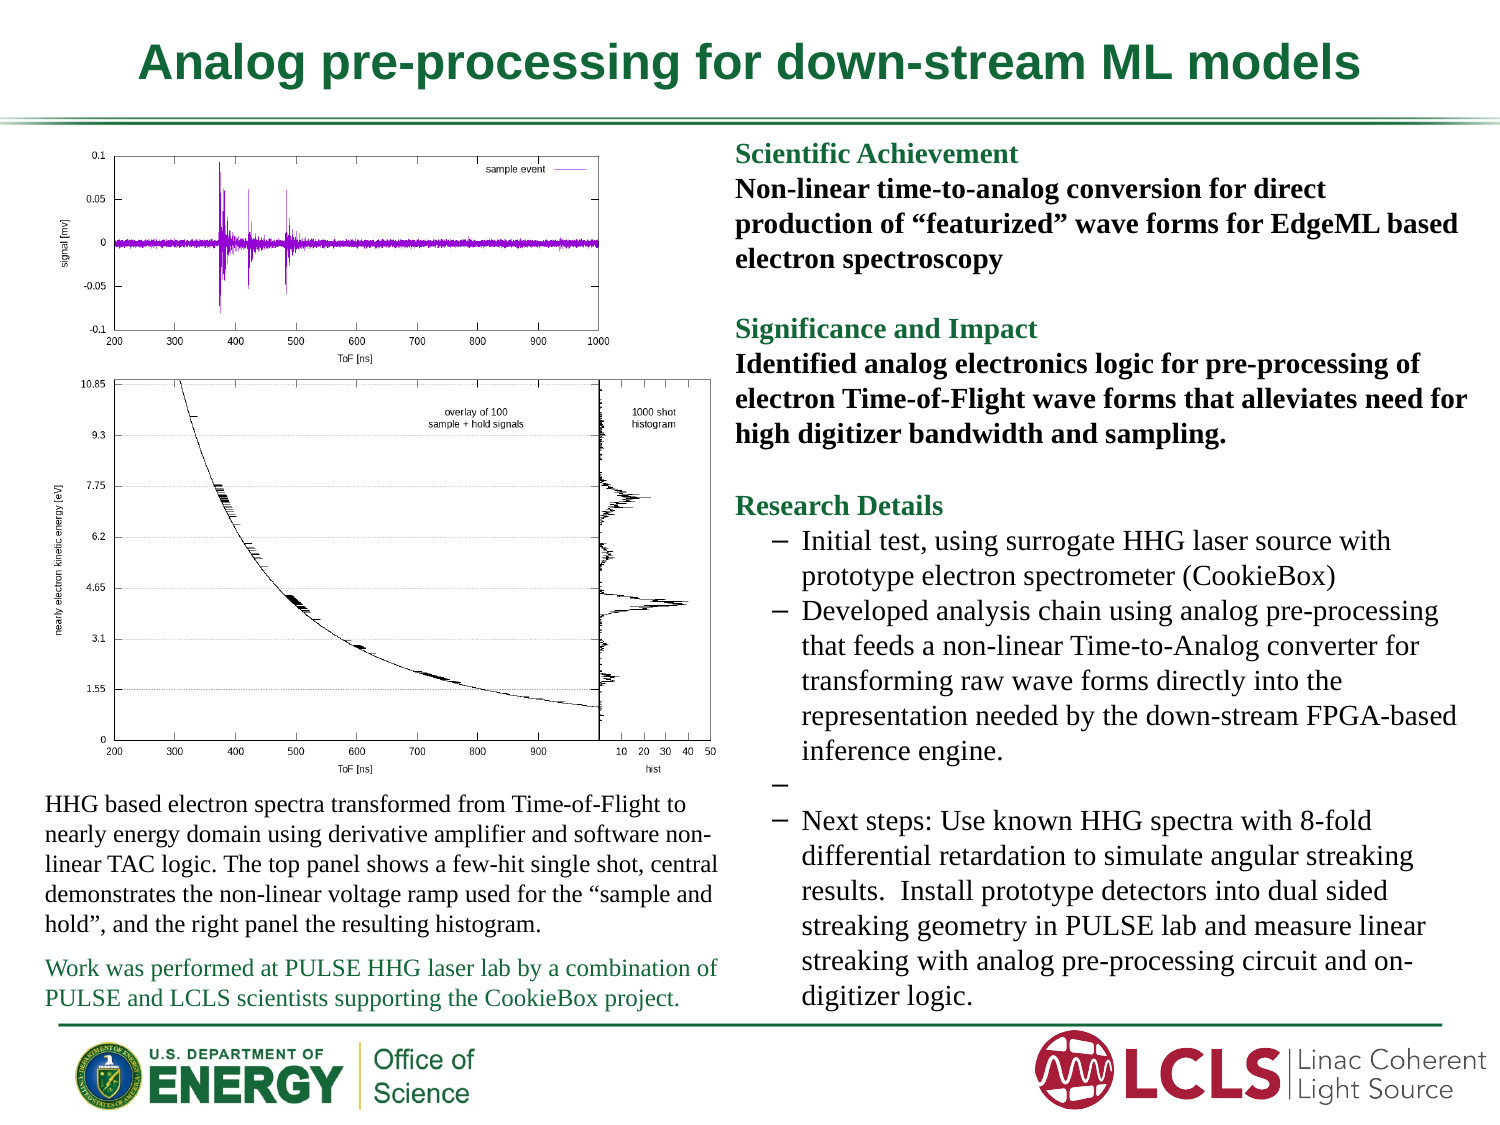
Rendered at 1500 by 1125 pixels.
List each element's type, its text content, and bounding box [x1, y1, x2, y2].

text_box Work was performed at PULSE HHG laser lab by a combination of PULSE and LCLS scientists supporting the CookieBox project. [29, 944, 780, 1020]
text_box Scientific Achievement Non-linear time-to-analog conversion for direct production of “featurized” wave forms for EdgeML based electron spectroscopy Significance and Impact Identified analog electronics logic for pre-processing of electron Time-of-Flight wave forms that alleviates need for high digitizer bandwidth and sampling. Research Details Initial test, using surrogate HHG laser source with prototype electron spectrometer (CookieBox) Developed analysis chain using analog pre-processing that feeds a non-linear Time-to-Analog converter for transforming raw wave forms directly into the representation needed by the down-stream FPGA-based inference engine. Next steps: Use known HHG spectra with 8-fold differential retardation to simulate angular streaking results. Install prototype detectors into dual sided streaking geometry in PULSE lab and measure linear streaking with analog pre-processing circuit and on-digitizer logic. [720, 127, 1485, 990]
text_box HHG based electron spectra transformed from Time-of-Flight to nearly energy domain using derivative amplifier and software non-linear TAC logic. The top panel shows a few-hit single shot, central demonstrates the non-linear voltage ramp used for the “sample and hold”, and the right panel the resulting histogram. [29, 780, 750, 944]
picture [0, 120, 1500, 1125]
text_box Analog pre-processing for down-stream ML models [0, 0, 1500, 120]
